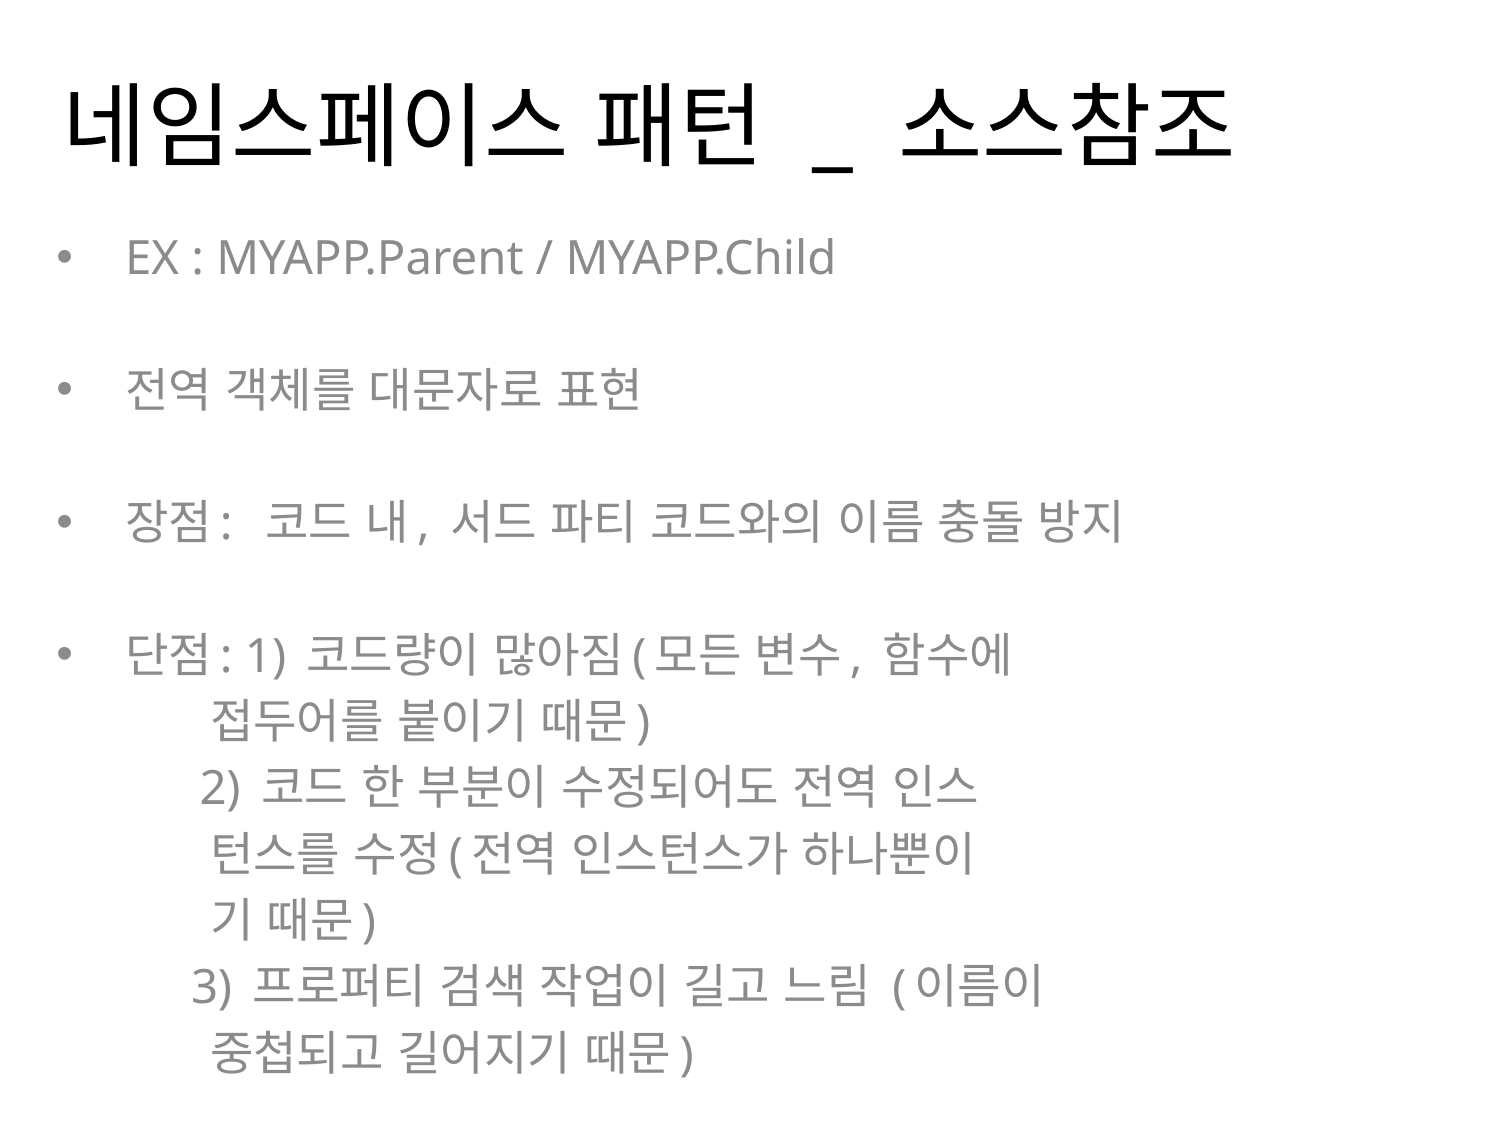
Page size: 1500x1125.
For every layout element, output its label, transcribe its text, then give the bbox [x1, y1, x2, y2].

subtitle EX : MYAPP.Parent / MYAPP.Child 전역 객체를 대문자로 표현 장점: 코드 내, 서드 파티 코드와의 이름 충돌 방지 단점: 1) 코드량이 많아짐(모든 변수, 함수에 접두어를 붙이기 때문) 2) 코드 한 부분이 수정되어도 전역 인스 턴스를 수정(전역 인스턴스가 하나뿐이 기 때문) 3) 프로퍼티 검색 작업이 길고 느림 (이름이 중첩되고 길어지기 때문) [41, 219, 1459, 1094]
title 네임스페이스 패턴 _ 소스참조 [0, 2, 1500, 244]
